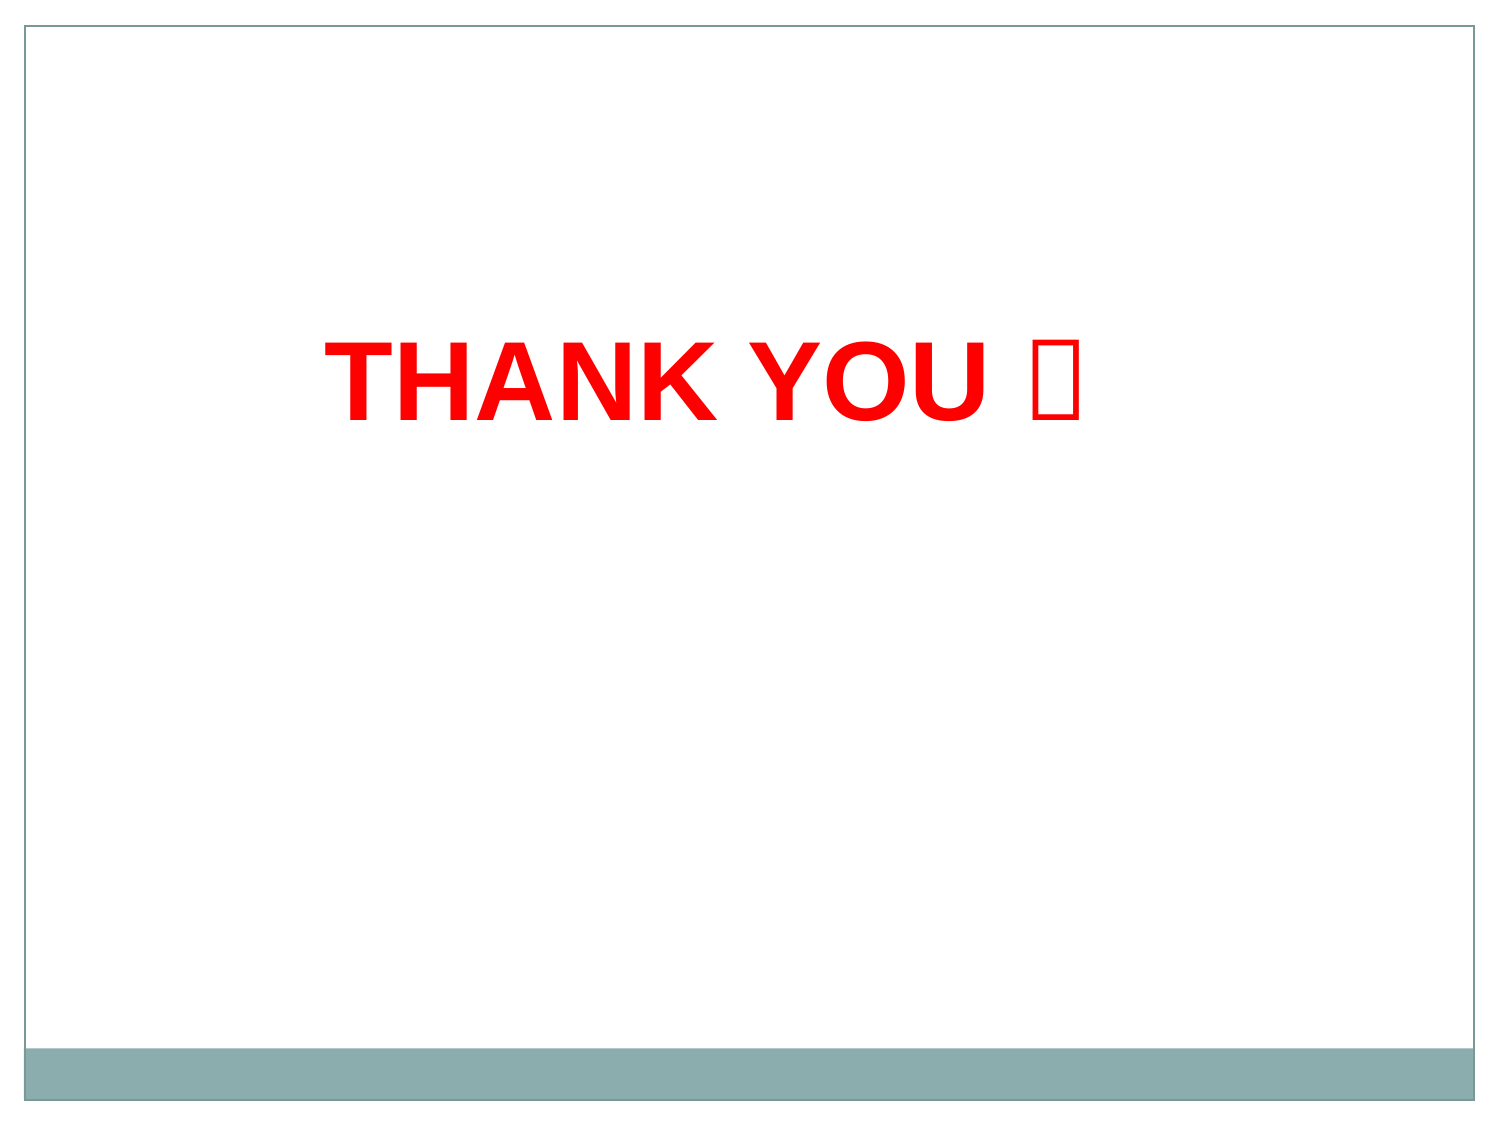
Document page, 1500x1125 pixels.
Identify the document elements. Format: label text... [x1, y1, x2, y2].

text_box THANK YOU  [249, 299, 1166, 450]
